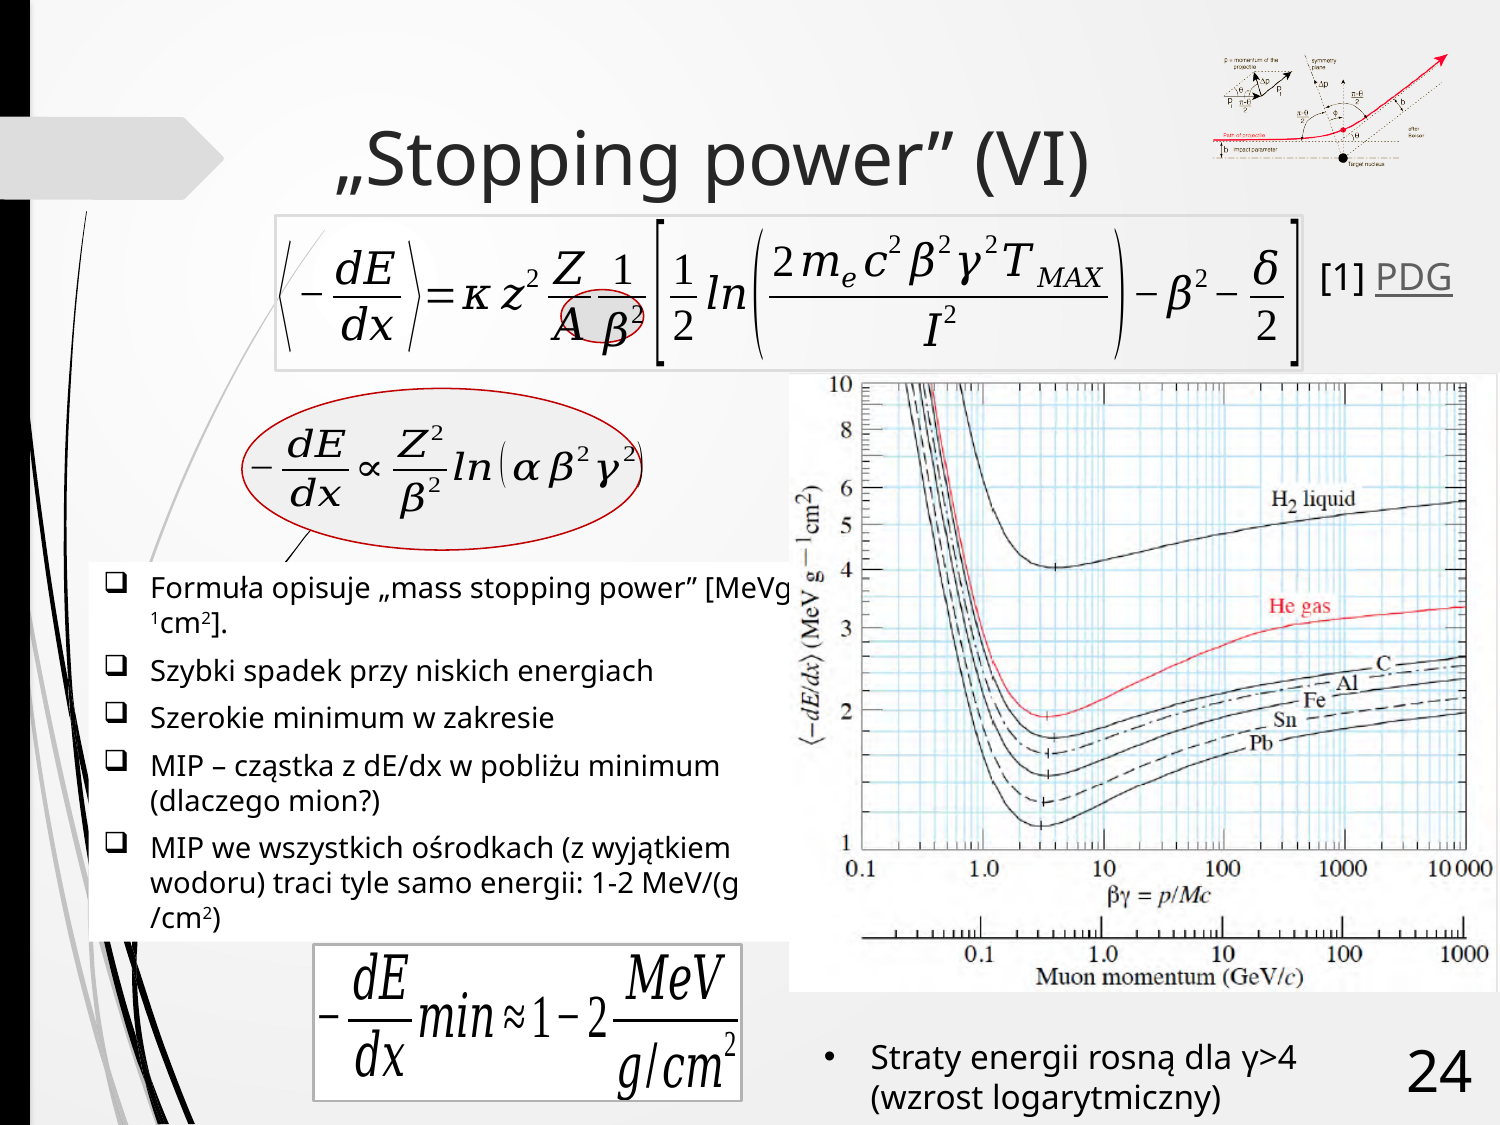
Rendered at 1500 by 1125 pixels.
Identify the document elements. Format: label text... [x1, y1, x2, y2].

title „Stopping power” (VI) [319, 102, 1400, 245]
title „Stopping power” (VI) [319, 217, 1301, 313]
text_box [1] PDG [1304, 245, 1468, 312]
slide_number 24 [1424, 1034, 1488, 1113]
picture [788, 373, 1500, 992]
picture [1210, 49, 1451, 169]
text_box Straty energii rosną dla γ>4 (wzrost logarytmiczny) [809, 1029, 1424, 1124]
text_box [559, 288, 645, 344]
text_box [241, 388, 647, 551]
